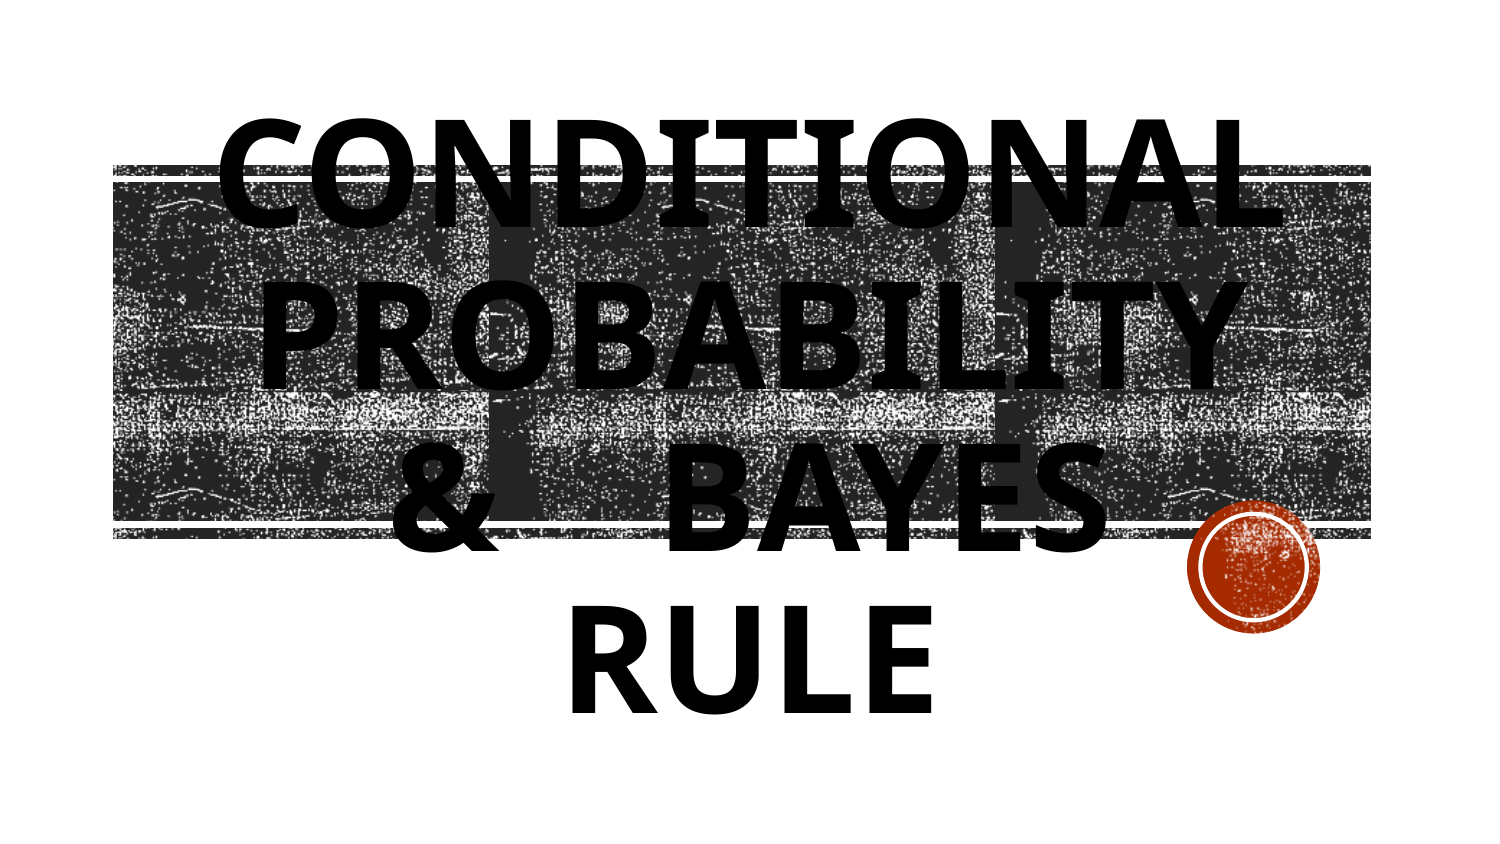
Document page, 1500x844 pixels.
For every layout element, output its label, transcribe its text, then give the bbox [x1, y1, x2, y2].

title Conditional Probability & Bayes Rule [187, 275, 1313, 569]
